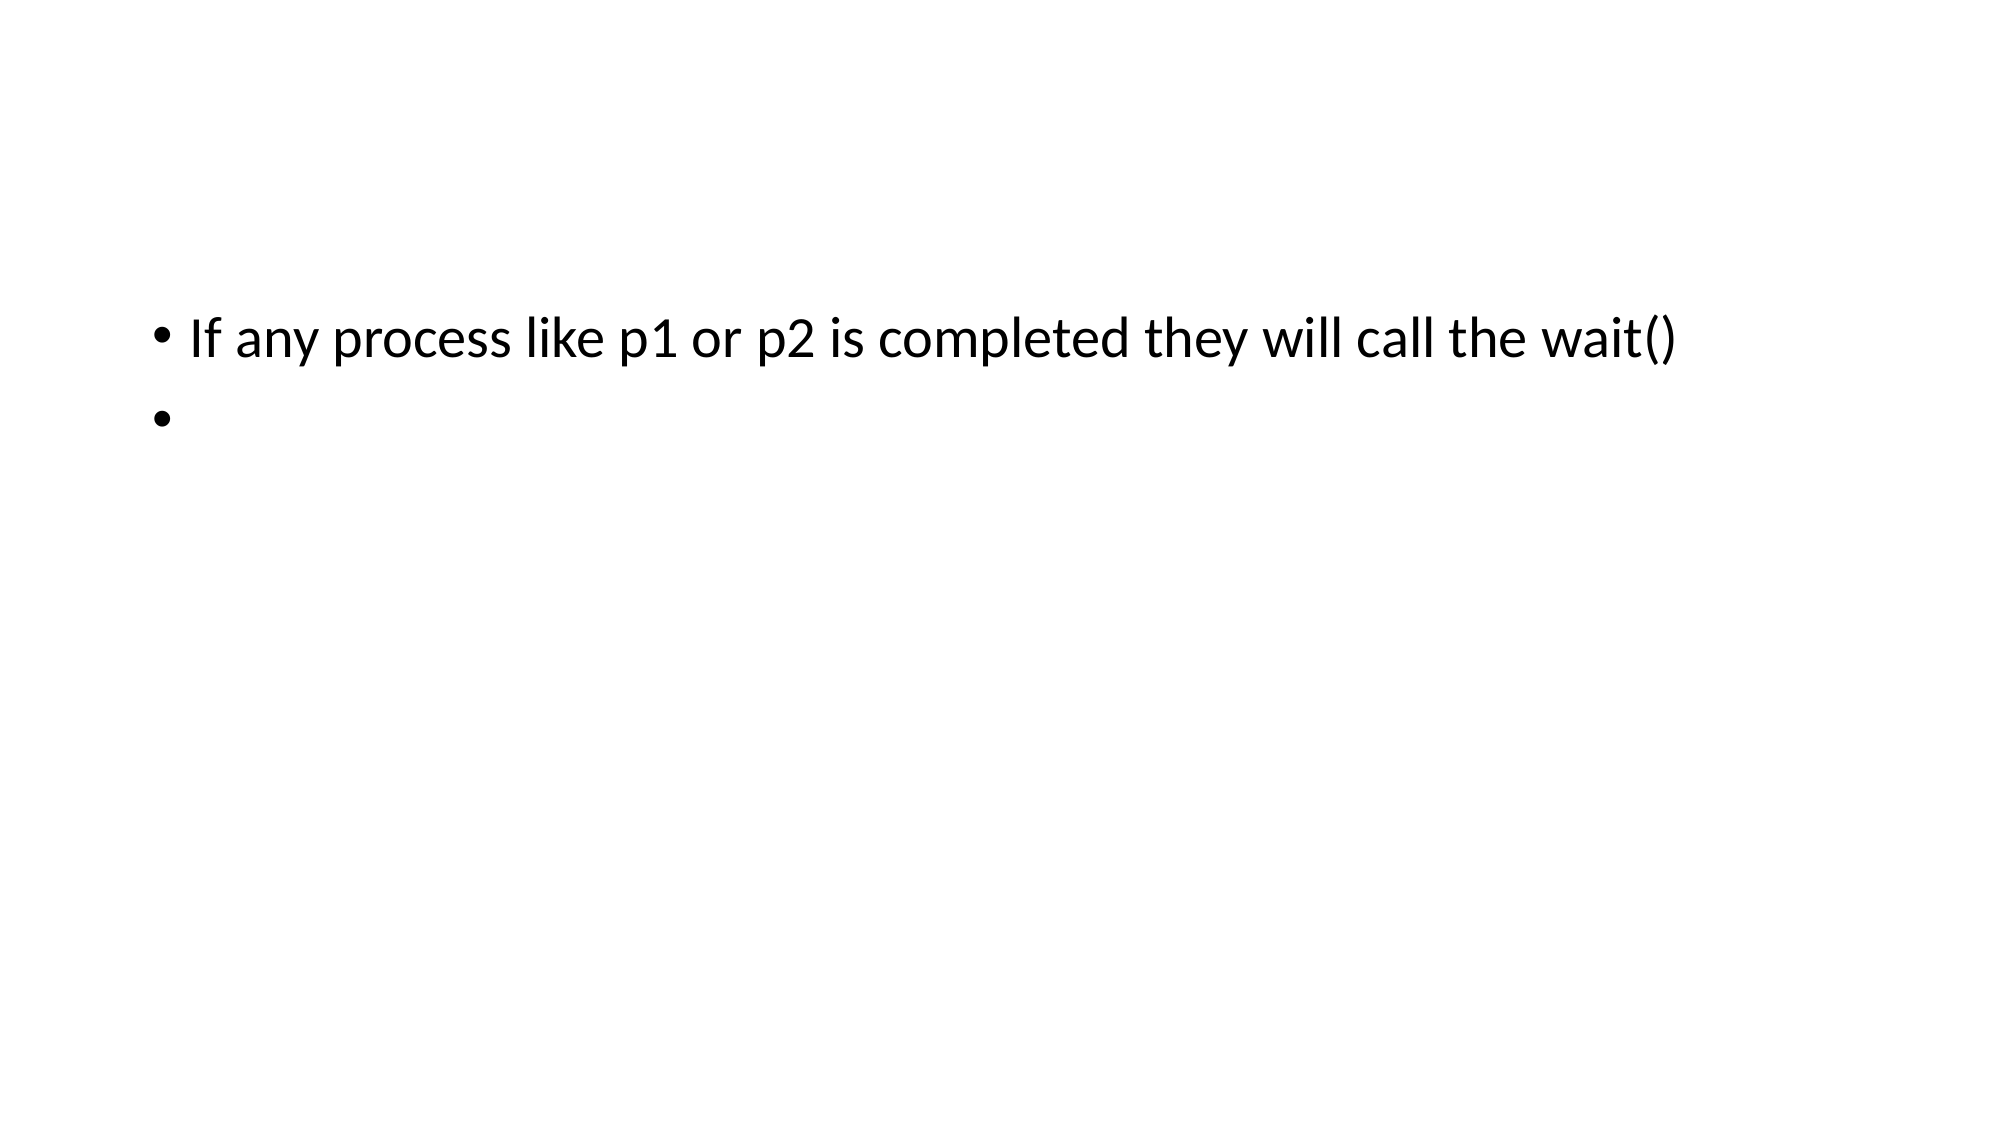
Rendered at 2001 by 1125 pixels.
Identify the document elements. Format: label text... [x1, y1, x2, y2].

list If any process like p1 or p2 is completed they will call the wait() [137, 299, 1863, 1014]
